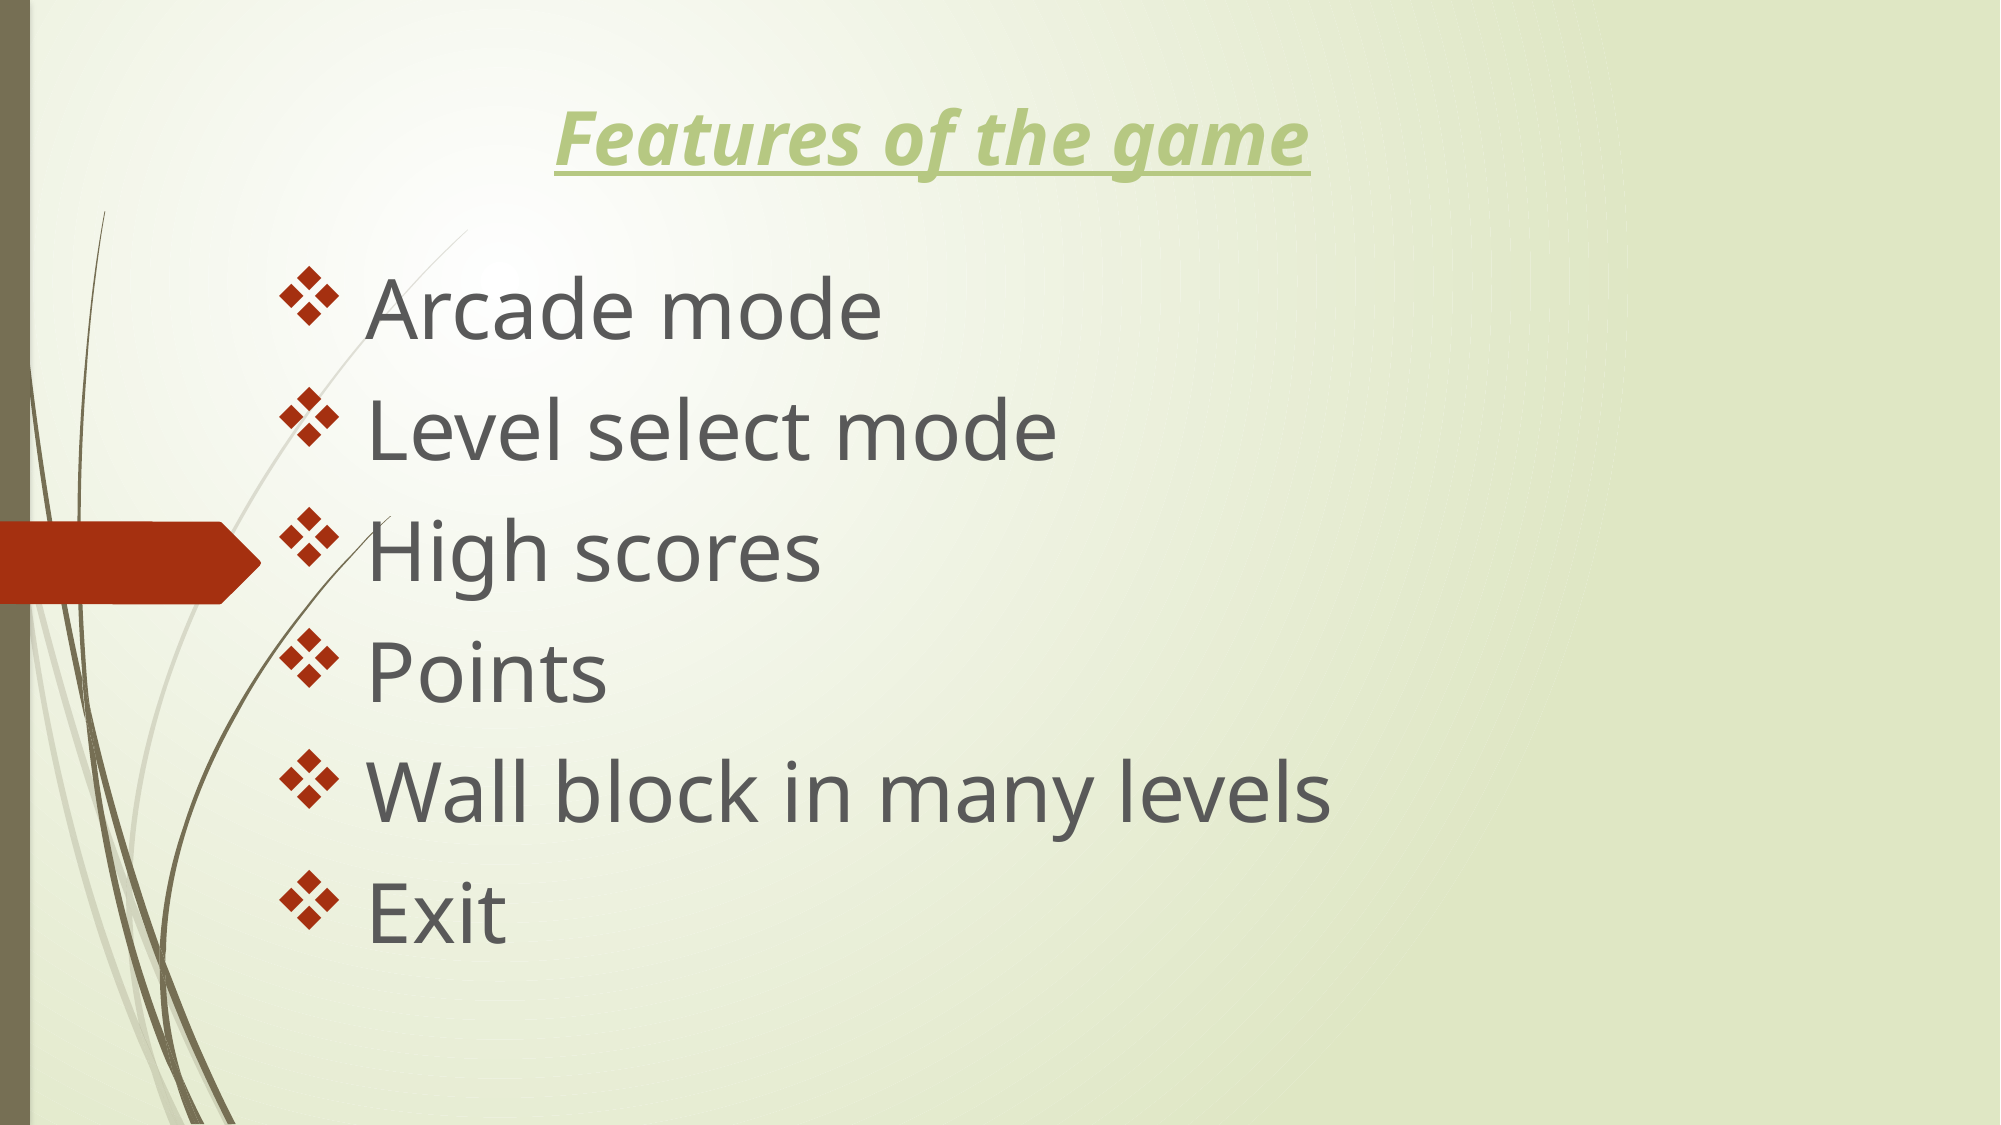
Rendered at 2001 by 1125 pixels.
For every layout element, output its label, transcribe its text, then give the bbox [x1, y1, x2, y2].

title Features of the game [539, 0, 1500, 221]
list Arcade mode Level select mode High scores Points Wall block in many levels Exit [257, 221, 1720, 996]
